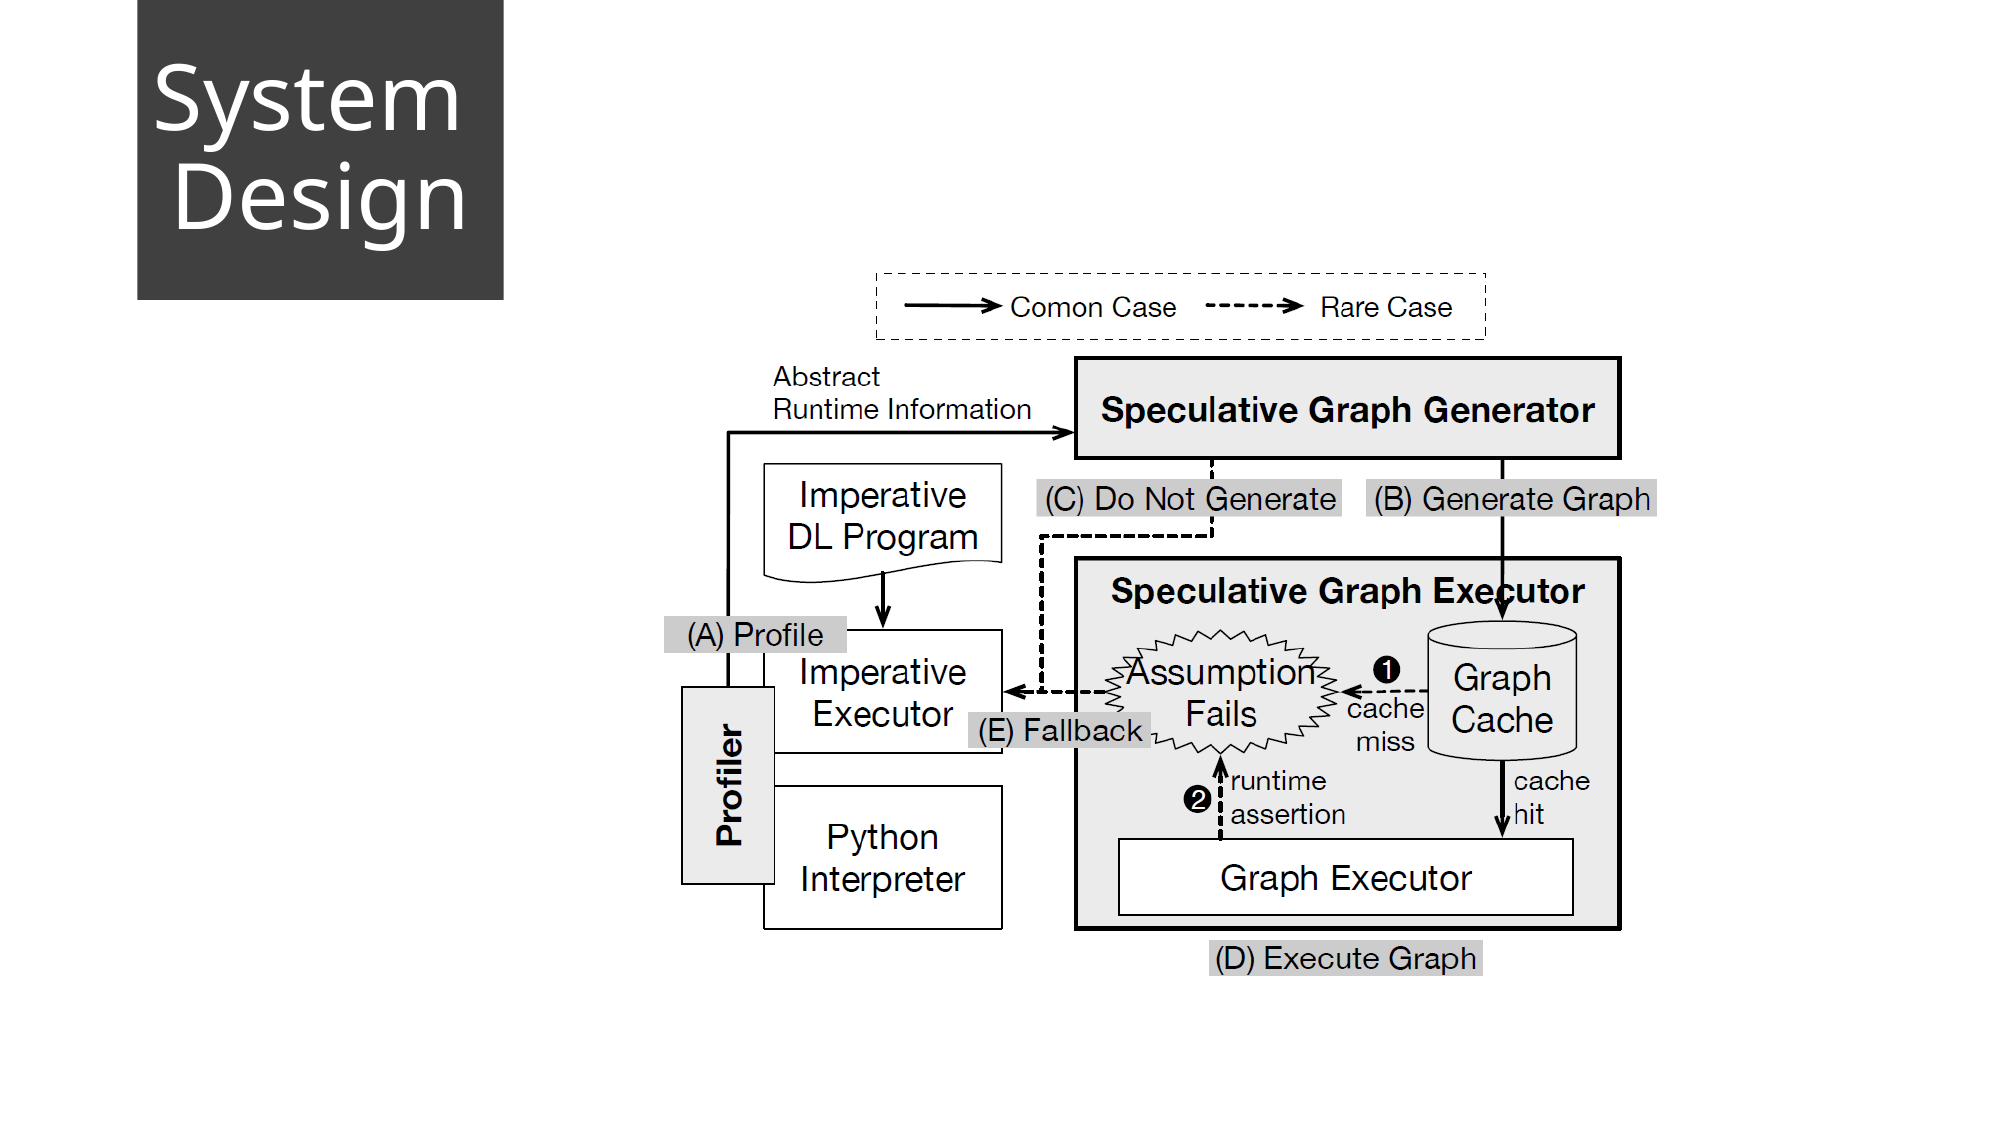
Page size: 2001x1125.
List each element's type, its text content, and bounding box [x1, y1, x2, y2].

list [635, 242, 1699, 999]
title System Design [137, 0, 504, 300]
